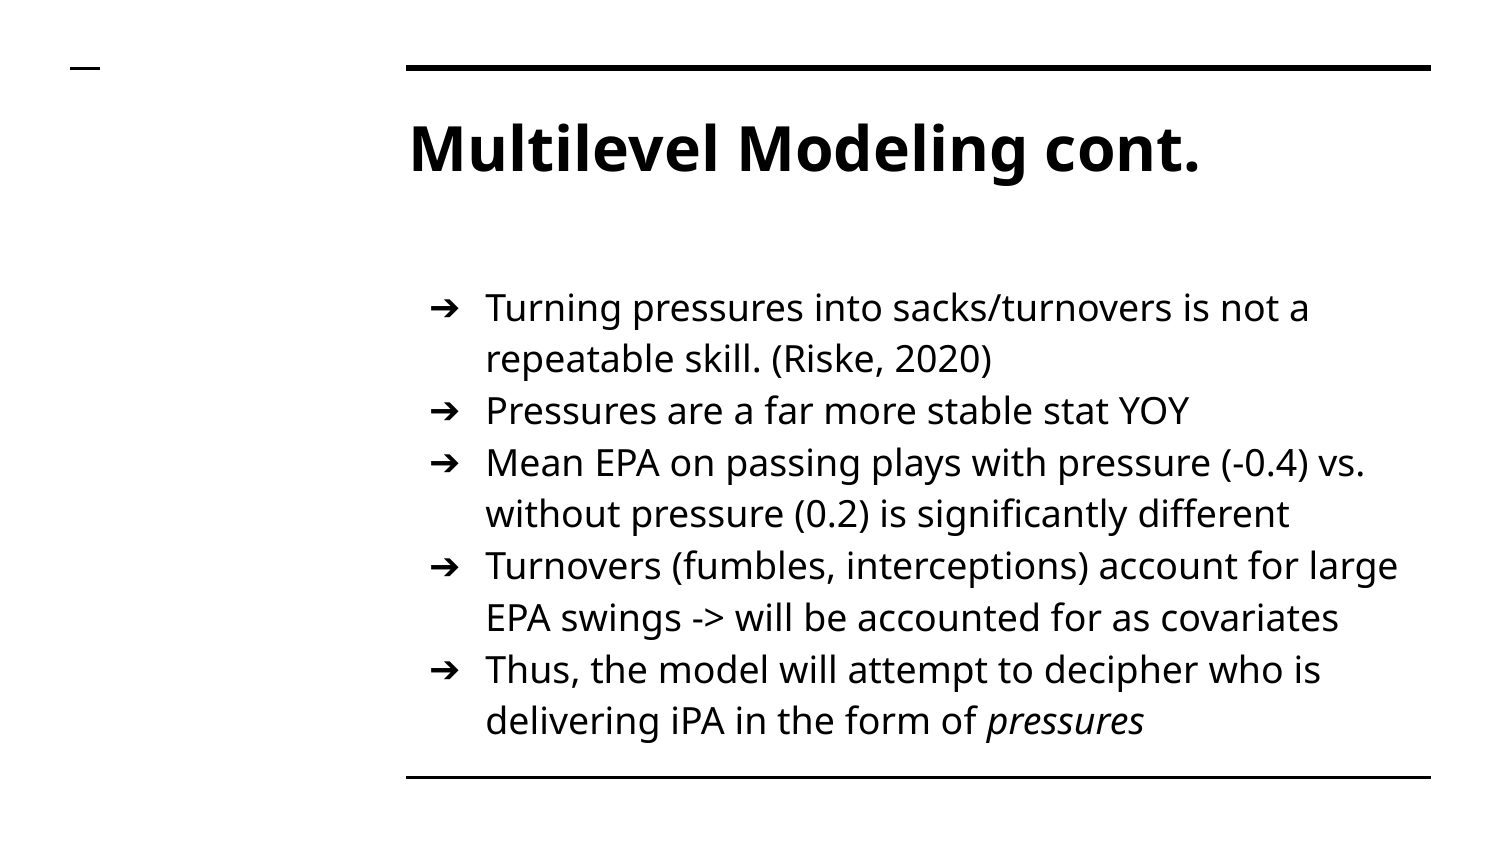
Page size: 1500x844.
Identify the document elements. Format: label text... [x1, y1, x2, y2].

title Multilevel Modeling cont. [393, 94, 1431, 199]
list Turning pressures into sacks/turnovers is not a repeatable skill. (Riske, 2020) Pressures are a far more stable stat YOY Mean EPA on passing plays with pressure (-0.4) vs. without pressure (0.2) is significantly different Turnovers (fumbles, interceptions) account for large EPA swings -> will be accounted for as covariates Thus, the model will attempt to decipher who is delivering iPA in the form of pressures [395, 261, 1433, 755]
